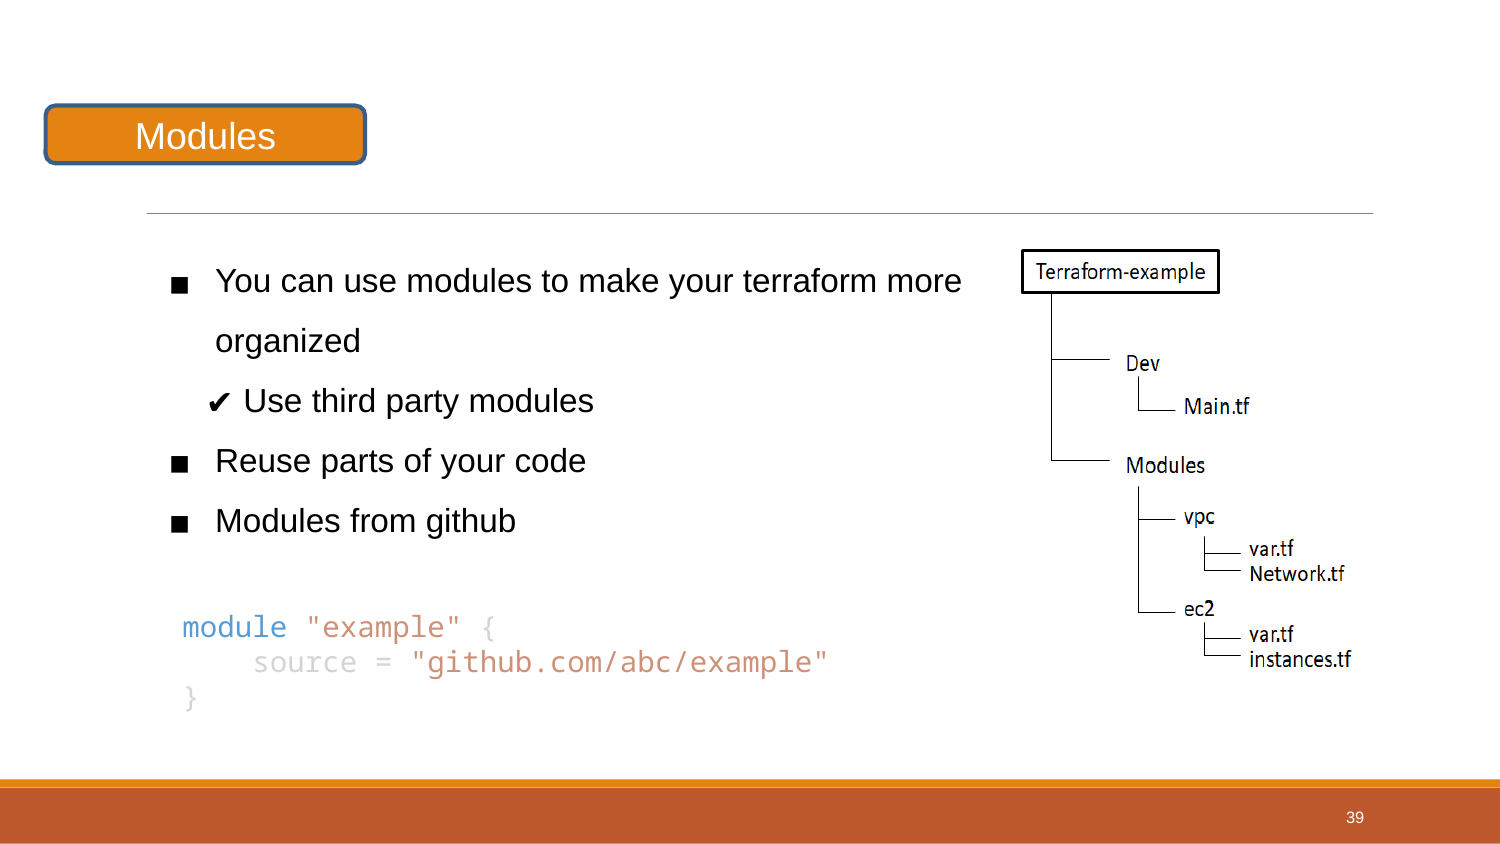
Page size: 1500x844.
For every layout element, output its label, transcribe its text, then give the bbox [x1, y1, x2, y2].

text_box module "example" { source = "github.com/abc/example" } [167, 601, 906, 721]
text_box Modules [45, 105, 366, 164]
slide_number 39 [1218, 794, 1380, 840]
text_box You can use modules to make your terraform more organized Use third party modules Reuse parts of your code Modules from github [153, 231, 1007, 607]
picture [1020, 246, 1372, 681]
